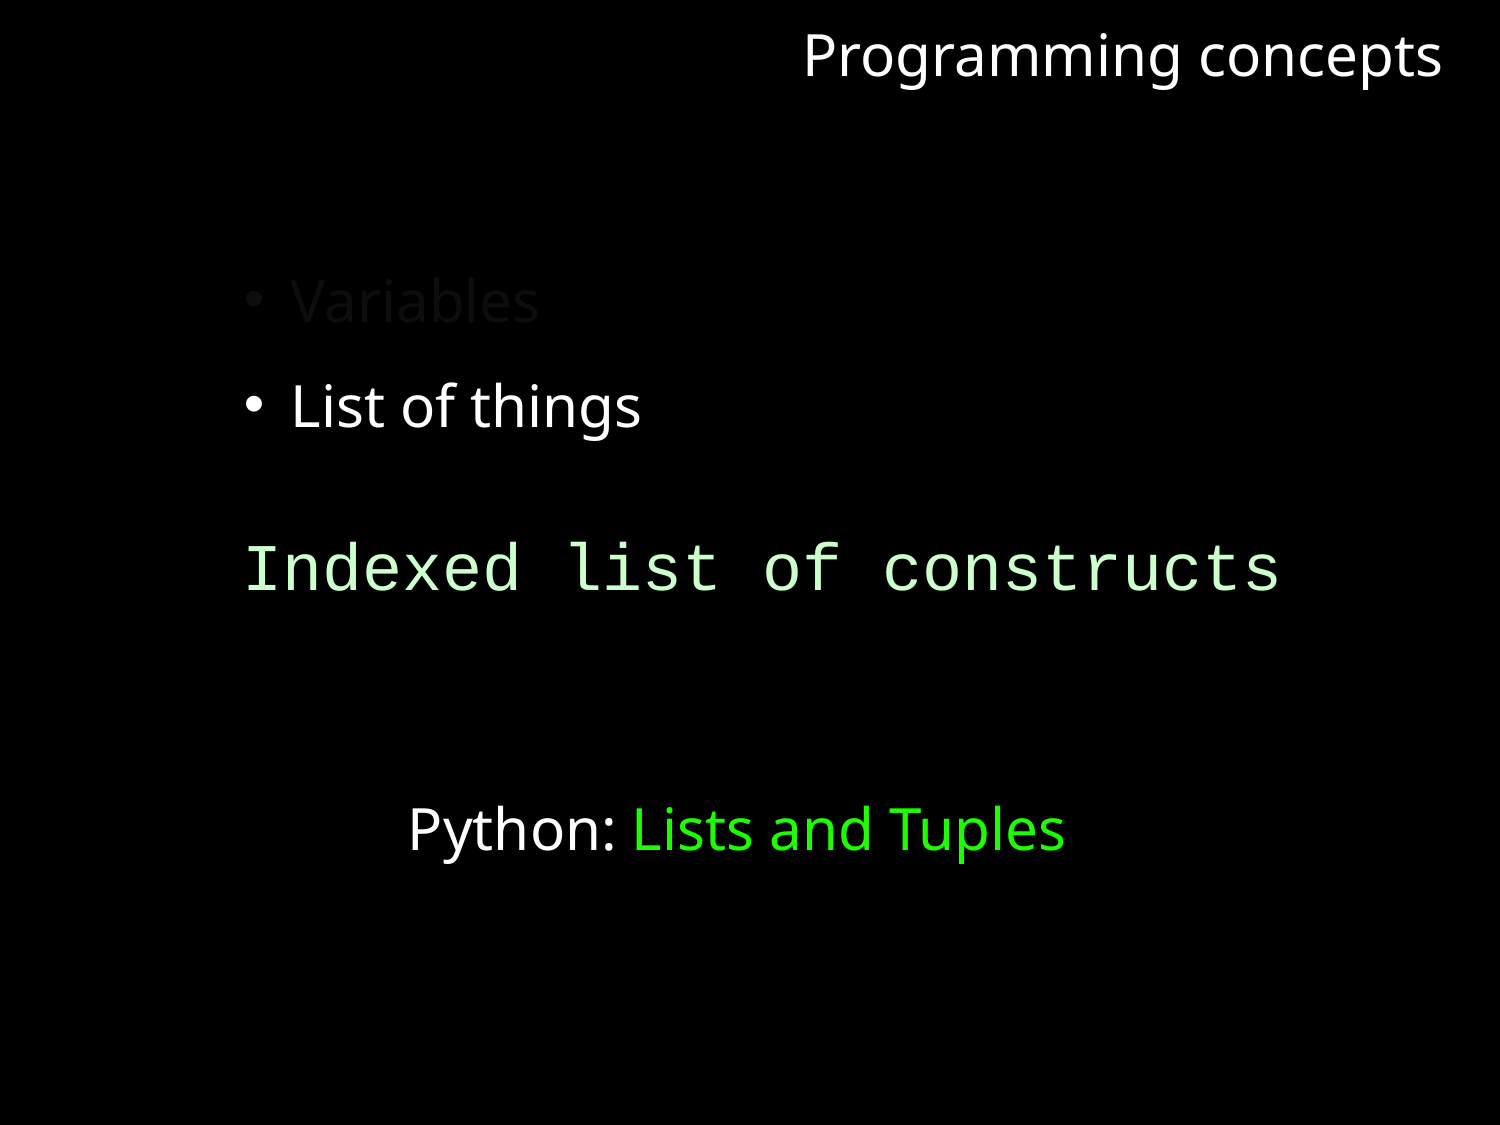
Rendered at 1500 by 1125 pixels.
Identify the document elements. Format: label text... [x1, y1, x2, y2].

text_box Python: Lists and Tuples [393, 784, 1082, 870]
text_box Indexed list of constructs [227, 516, 1297, 612]
text_box Programming concepts [787, 10, 1458, 95]
text_box Variables List of things [229, 221, 658, 447]
